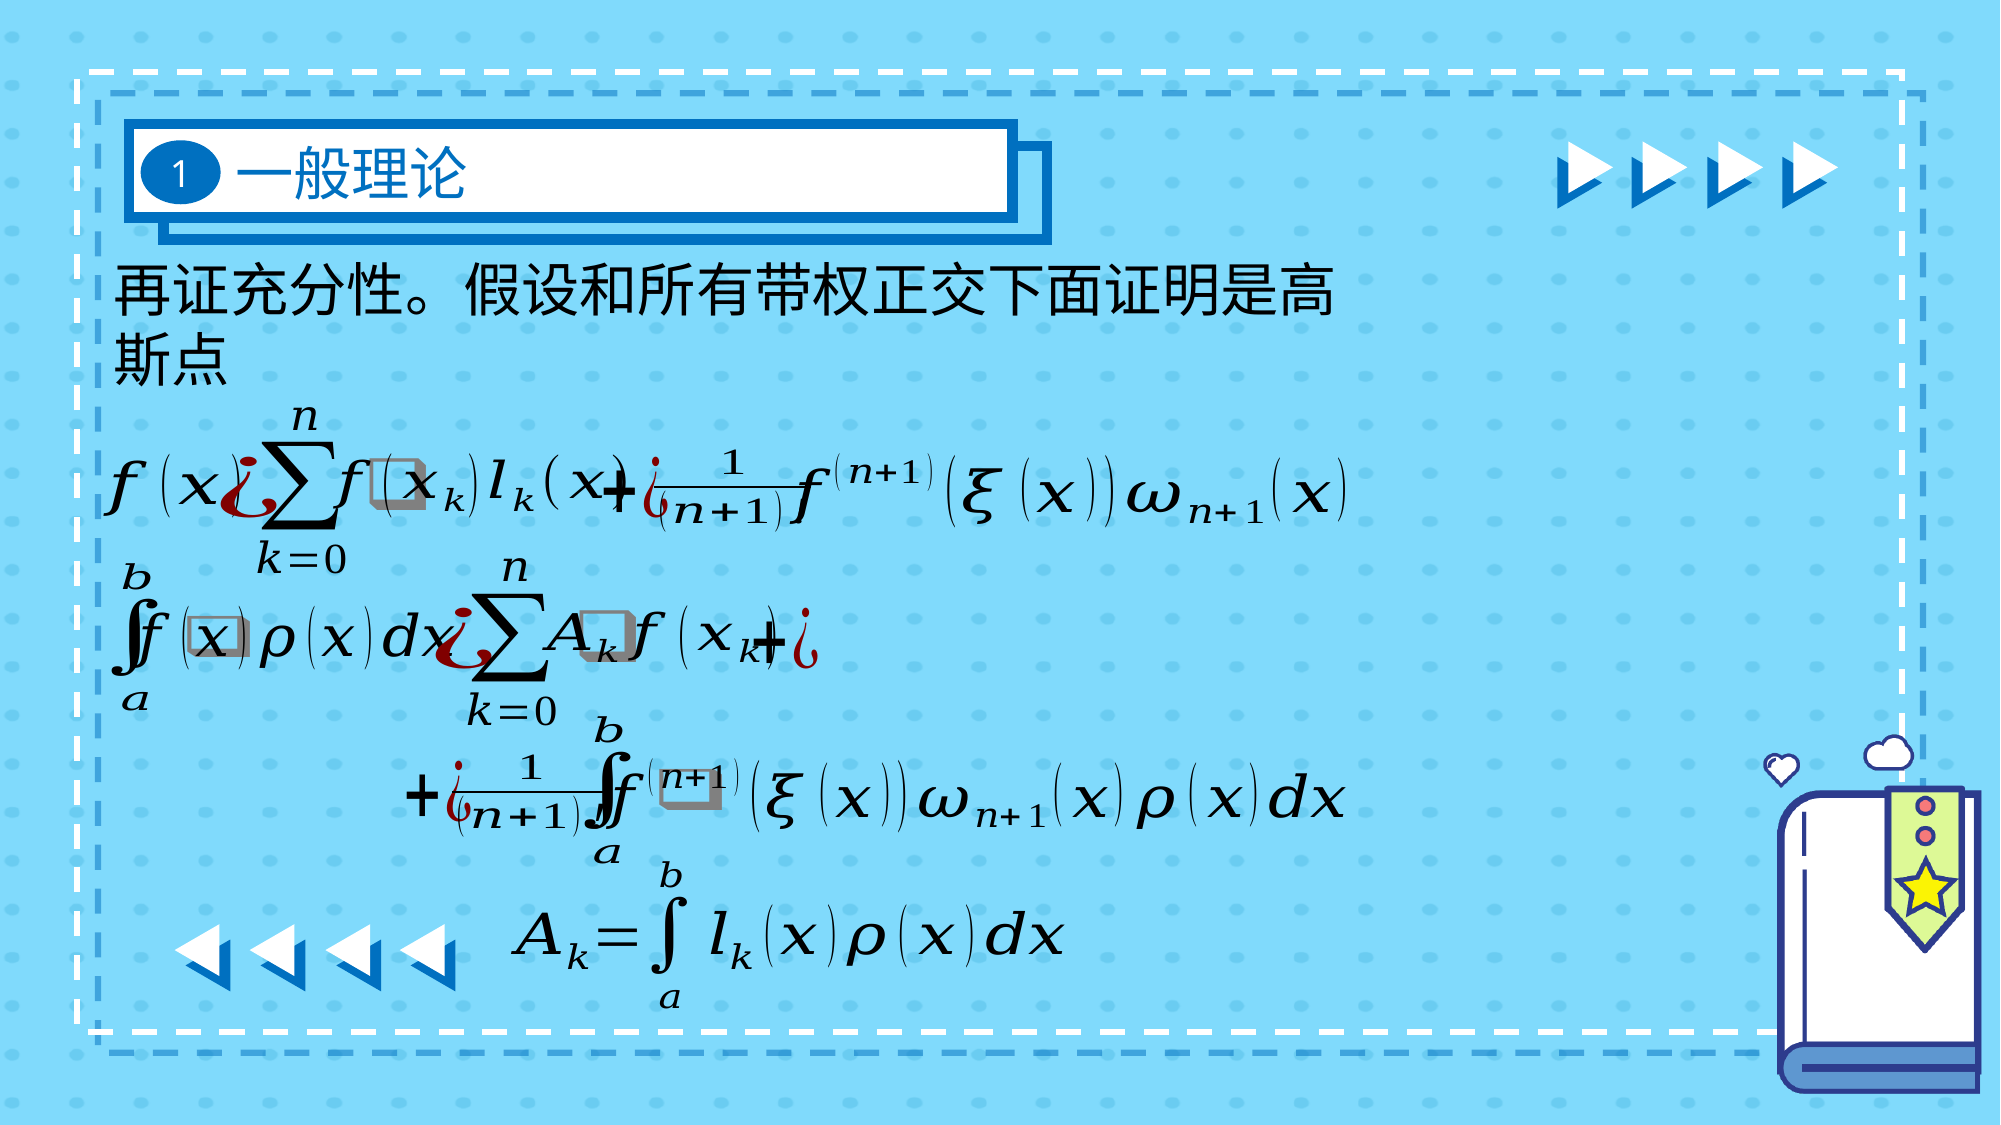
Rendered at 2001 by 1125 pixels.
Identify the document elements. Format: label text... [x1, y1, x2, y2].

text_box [98, 541, 824, 735]
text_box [403, 710, 1352, 872]
text_box 一般理论 [220, 129, 1014, 215]
text_box 1 [139, 139, 222, 206]
picture [3, 1, 2001, 1125]
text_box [98, 389, 1352, 583]
